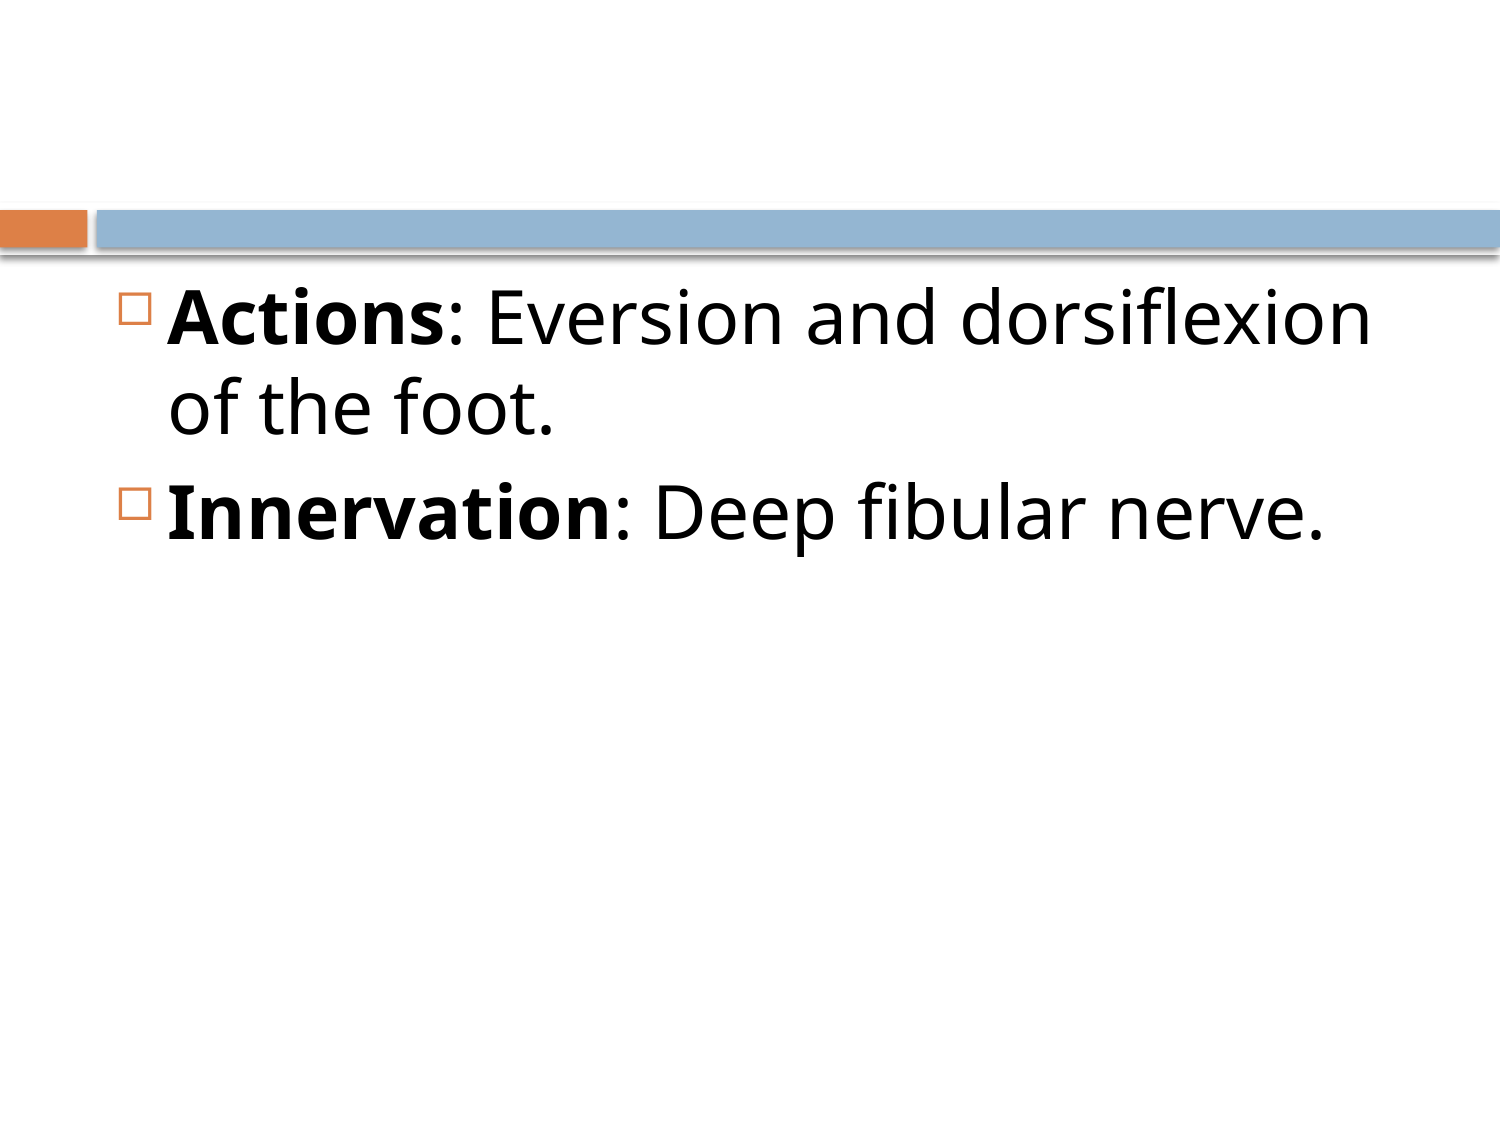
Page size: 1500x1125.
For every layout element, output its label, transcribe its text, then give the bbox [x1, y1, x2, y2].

list Actions: Eversion and dorsiflexion of the foot. Innervation: Deep fibular nerve. [100, 262, 1438, 1000]
